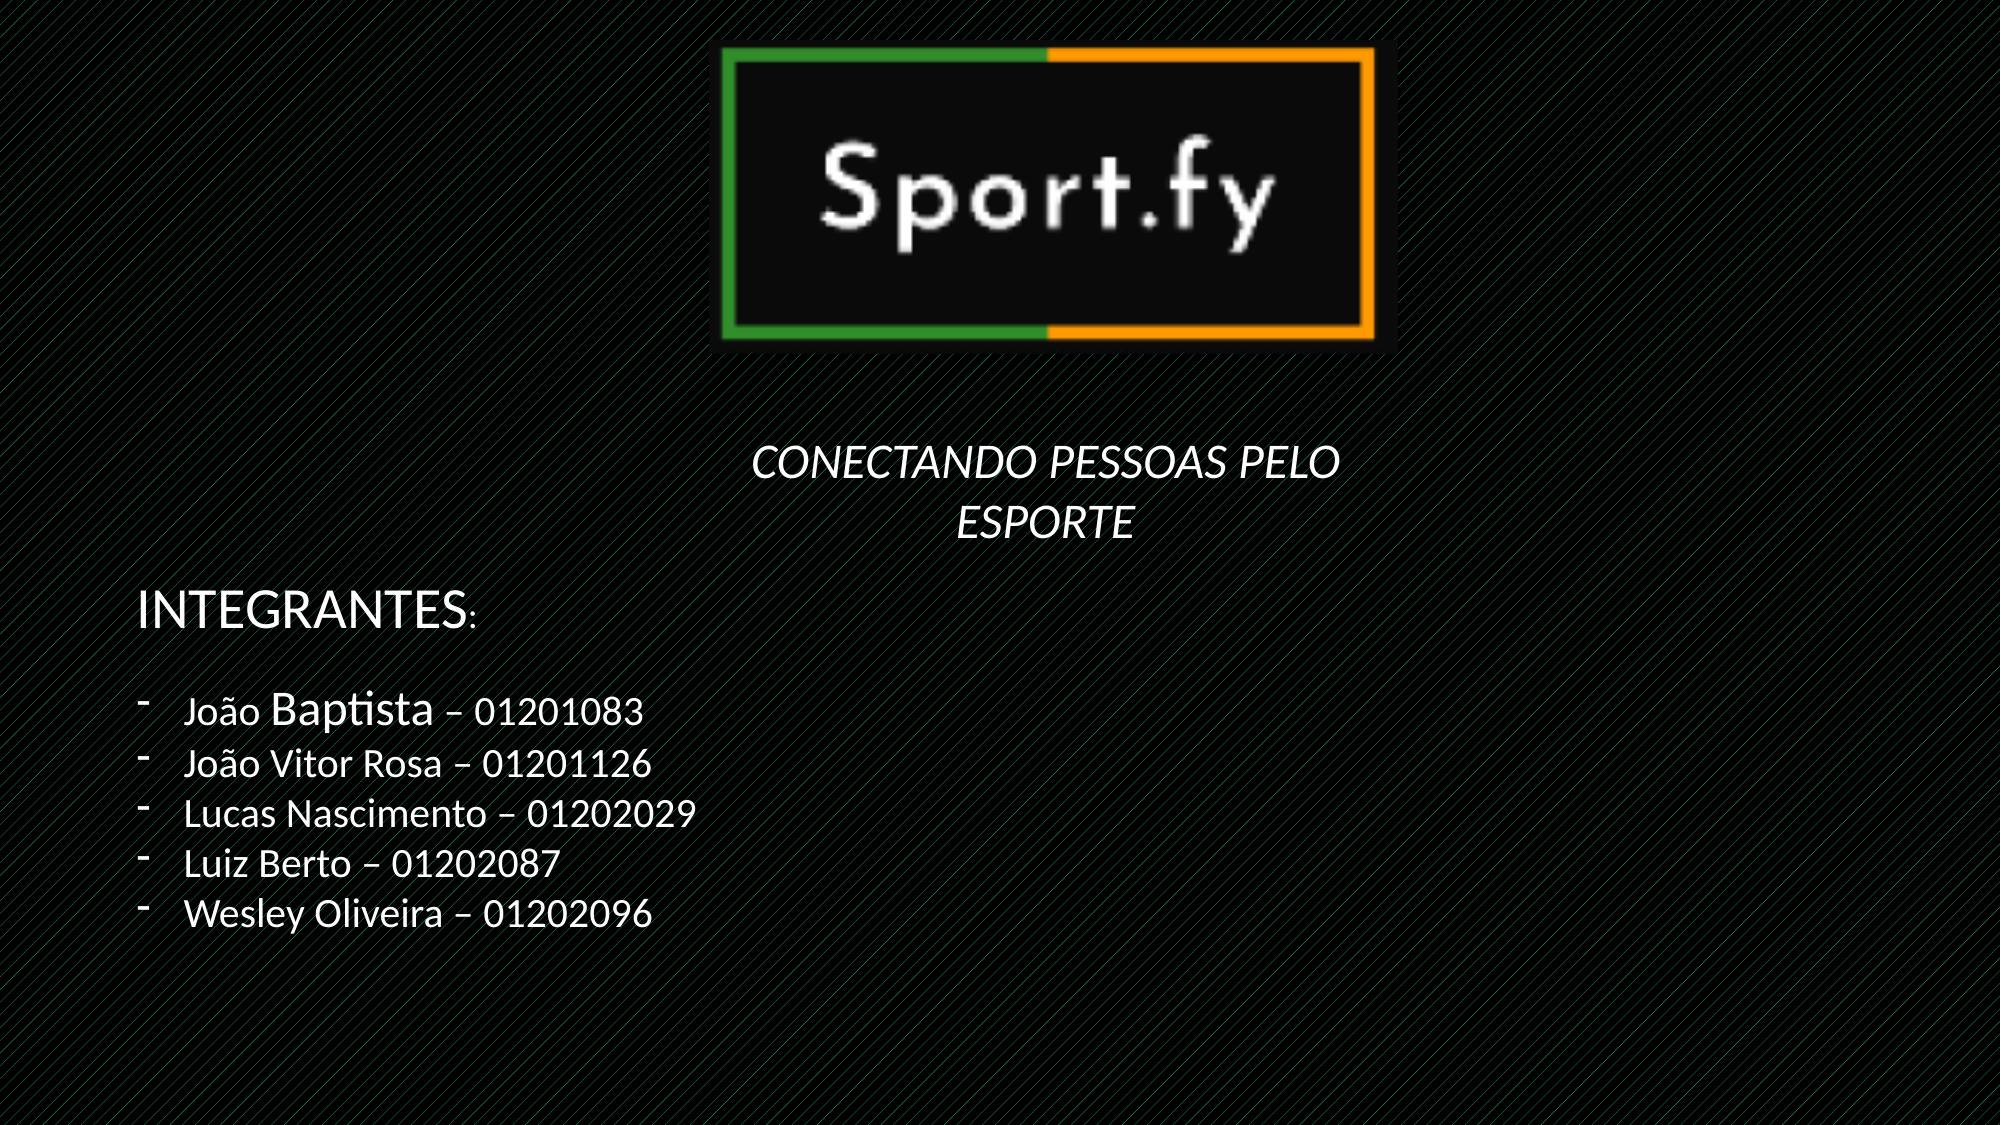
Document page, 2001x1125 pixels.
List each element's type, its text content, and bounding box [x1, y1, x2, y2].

picture [709, 40, 1398, 354]
text_box CONECTANDO PESSOAS PELO ESPORTE [649, 421, 1442, 557]
text_box INTEGRANTES: [121, 562, 497, 648]
text_box João Baptista – 01201083 João Vitor Rosa – 01201126 Lucas Nascimento – 01202029 Luiz Berto – 01202087 Wesley Oliveira – 01202096 [121, 668, 914, 1044]
